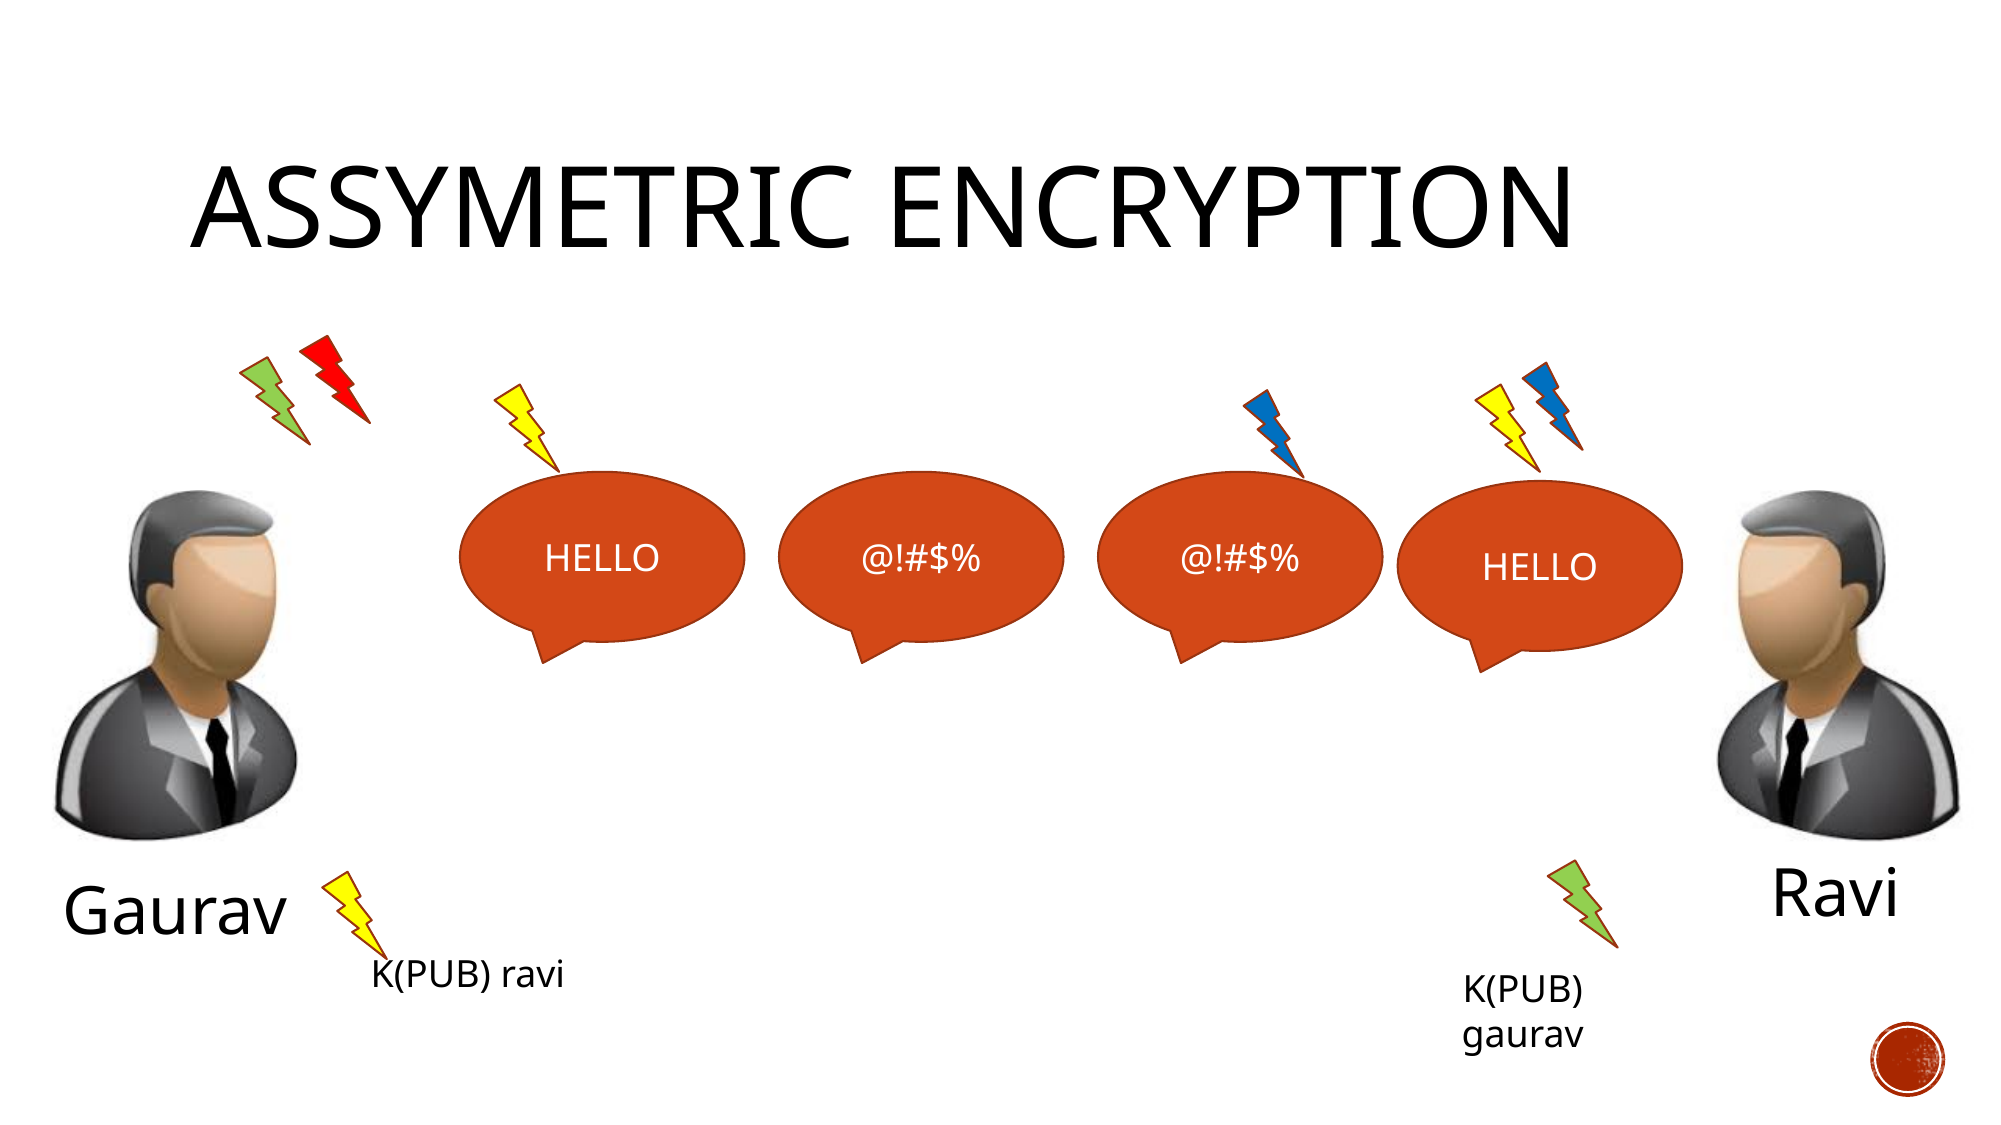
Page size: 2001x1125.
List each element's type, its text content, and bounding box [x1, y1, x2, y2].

text_box [1475, 384, 1540, 472]
text_box [494, 384, 560, 472]
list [15, 490, 368, 843]
text_box [240, 357, 310, 445]
text_box HELLO [459, 471, 745, 664]
text_box [300, 335, 370, 424]
picture [1870, 1021, 1946, 1097]
text_box @!#$% [1098, 471, 1383, 664]
text_box Ravi [1648, 850, 2000, 939]
text_box [1522, 362, 1583, 450]
text_box K(PUB) ravi [354, 942, 582, 1004]
picture [1648, 490, 2000, 843]
text_box HELLO [1397, 480, 1643, 673]
text_box [1243, 390, 1304, 478]
title ASSYMETRIC ENCRYPTION [175, 79, 1826, 344]
text_box Gaurav [0, 860, 363, 957]
text_box [1547, 860, 1618, 948]
text_box [322, 871, 377, 942]
text_box K(PUB) gaurav [1382, 957, 1663, 1019]
text_box @!#$% [778, 471, 1064, 664]
